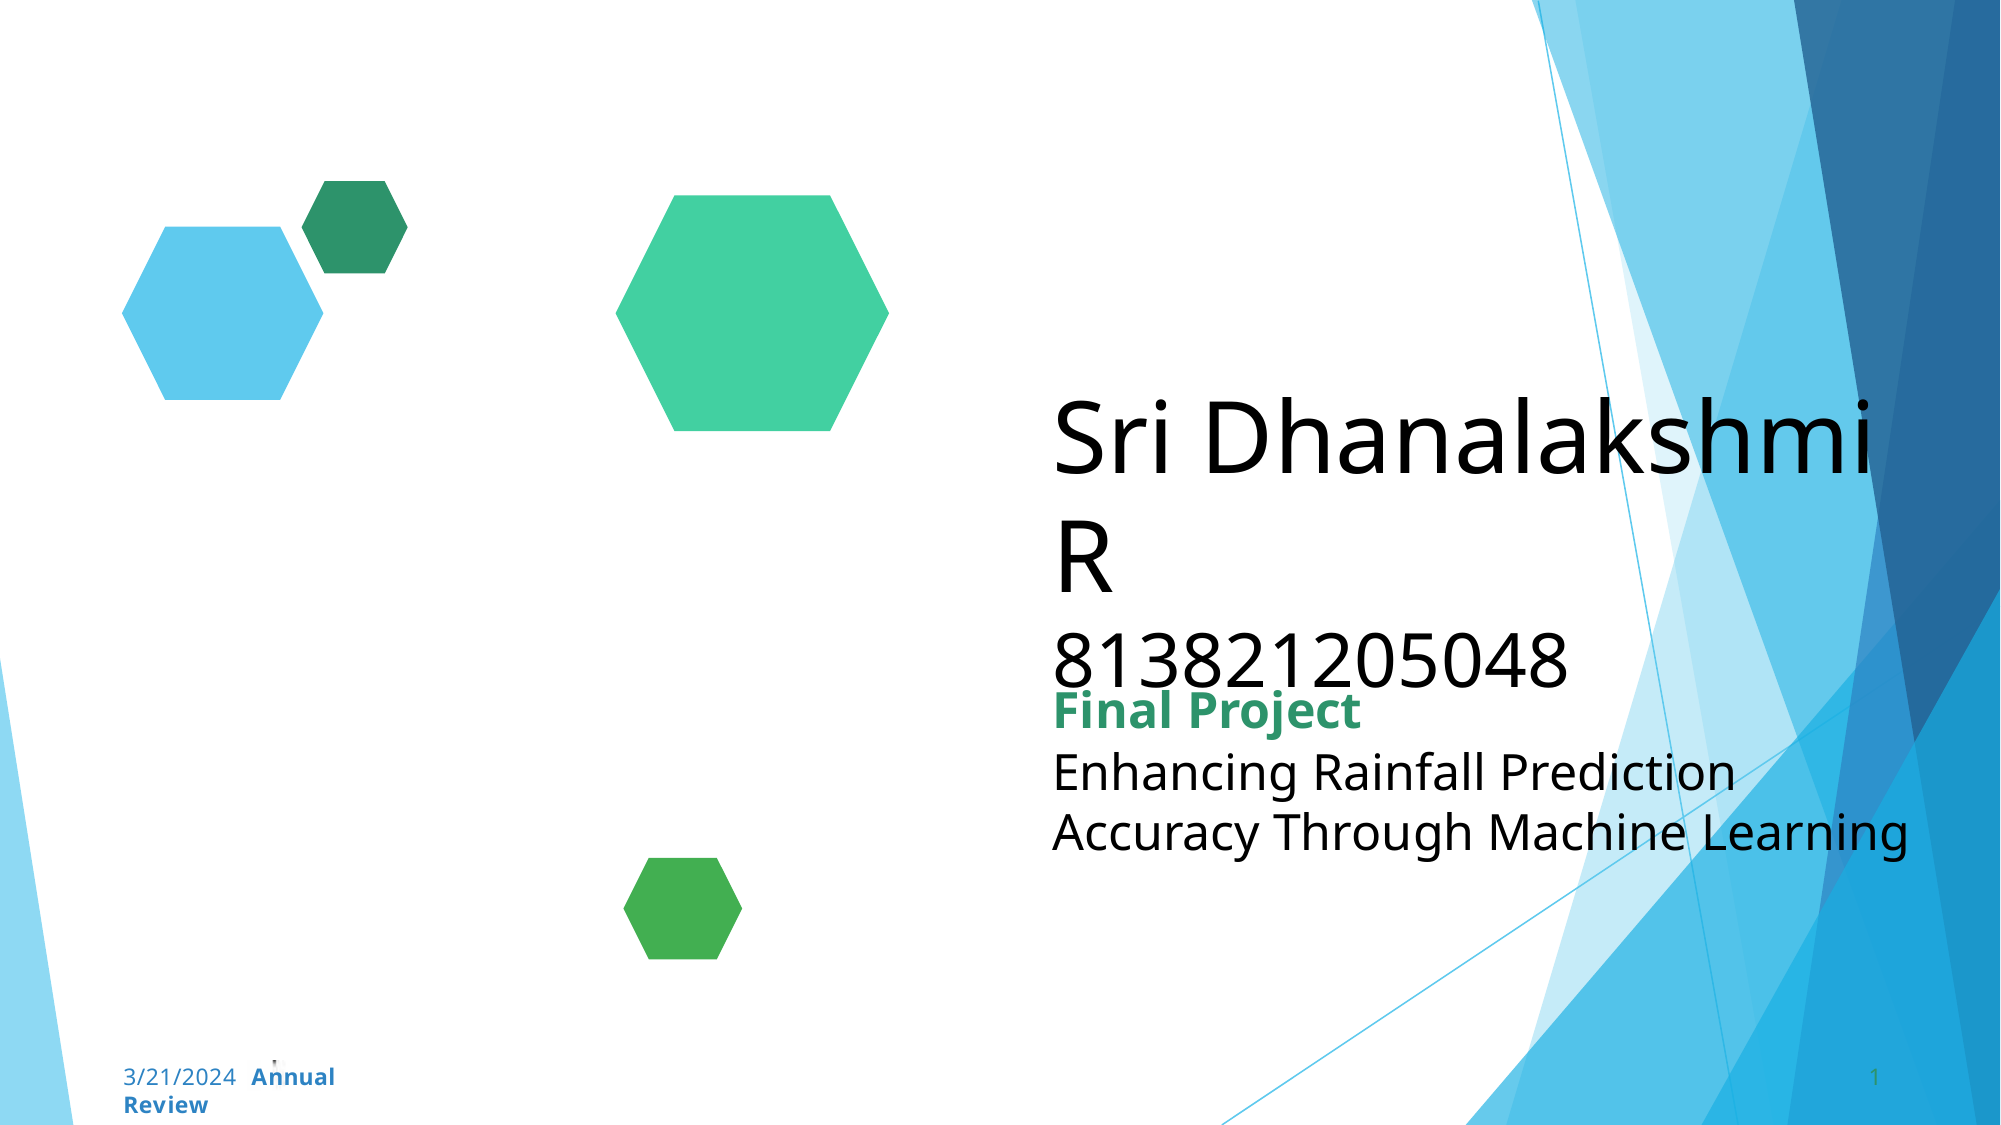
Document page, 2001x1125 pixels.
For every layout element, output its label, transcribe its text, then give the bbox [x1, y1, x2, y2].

text_box 3/21/2024 Annual Review [121, 1103, 417, 1118]
title Sri Dhanalakshmi R 813821205048 [525, 370, 1938, 793]
text_box [623, 857, 743, 960]
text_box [121, 180, 408, 401]
picture [110, 1060, 463, 1094]
slide_number 1 [1862, 1061, 1888, 1125]
text_box [615, 195, 890, 370]
text_box Final Project Enhancing Rainfall Prediction Accuracy Through Machine Learning [1049, 676, 1938, 861]
